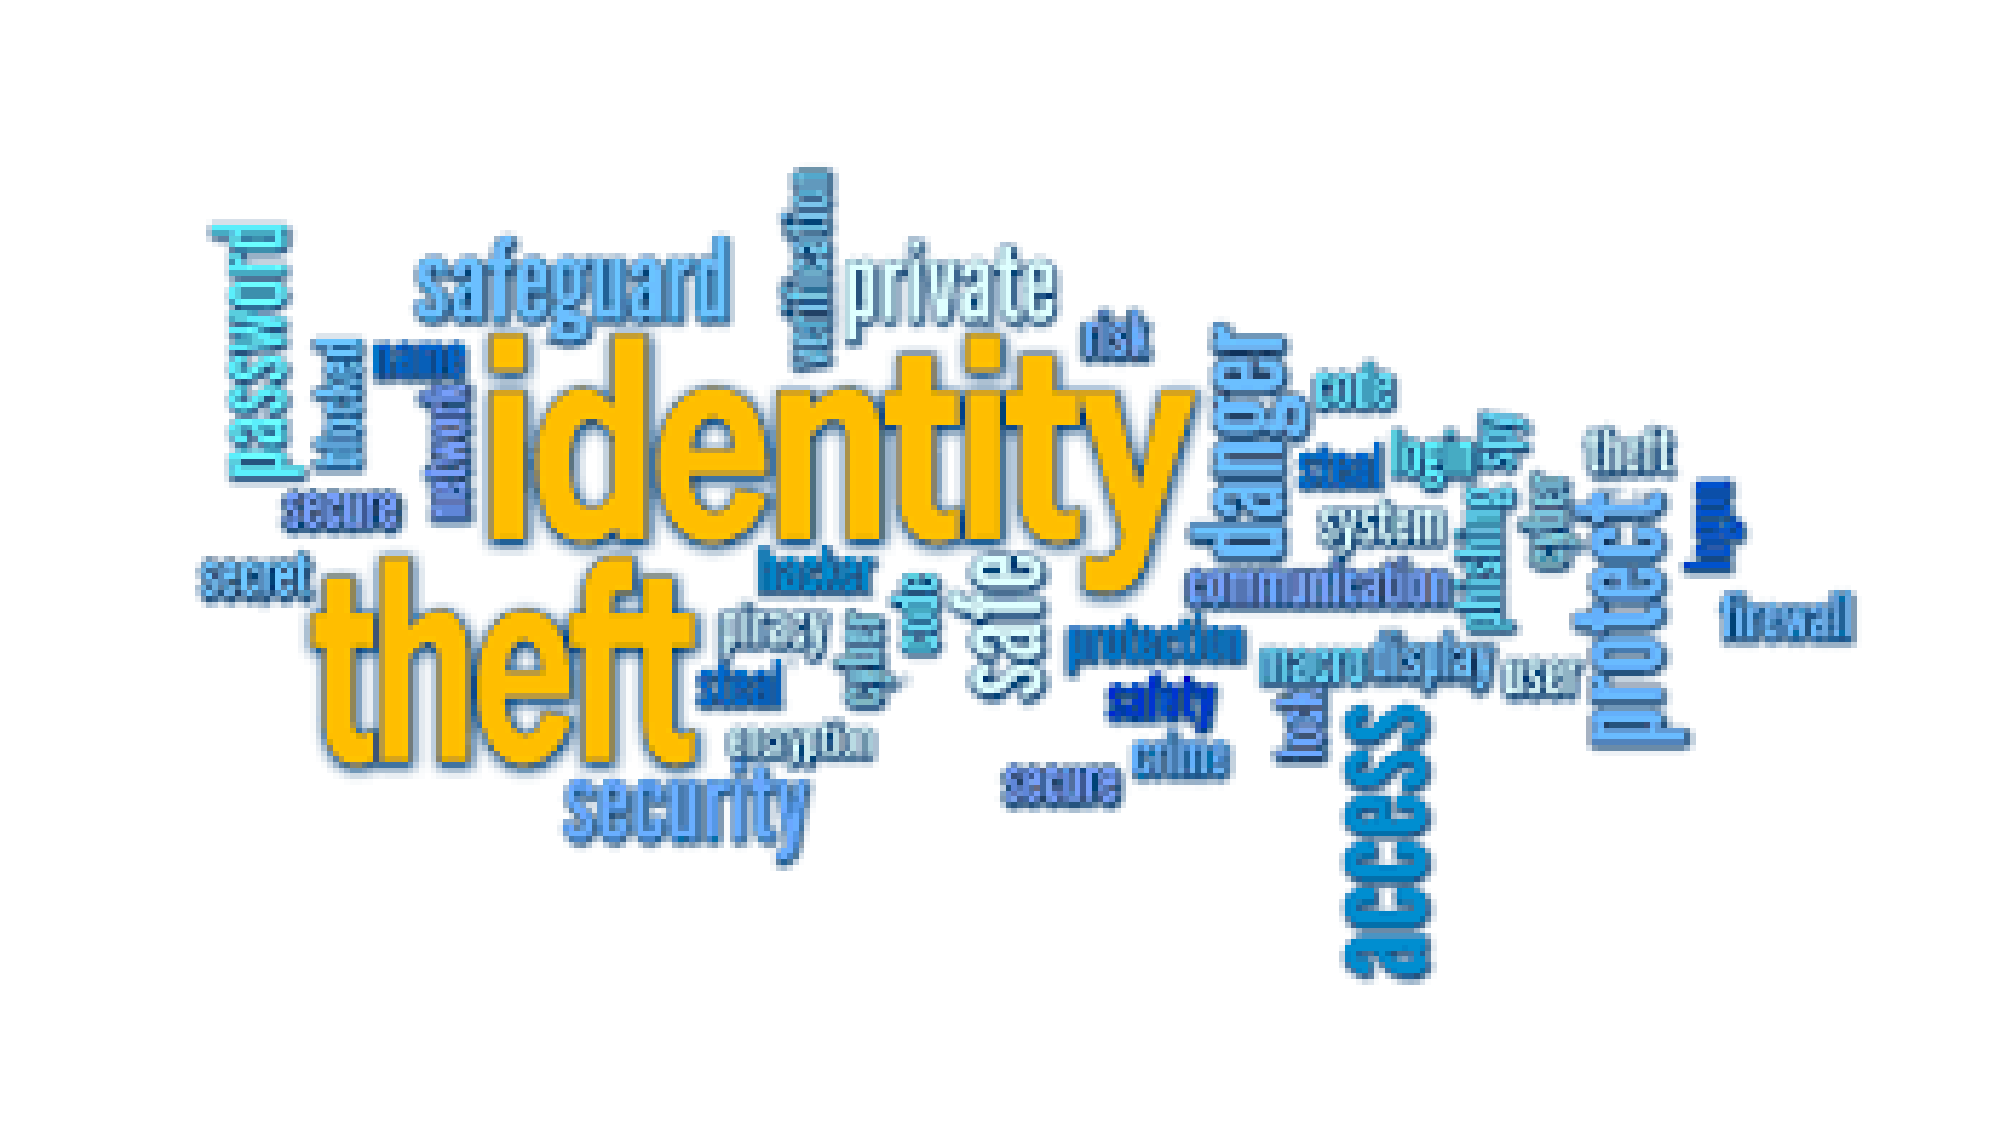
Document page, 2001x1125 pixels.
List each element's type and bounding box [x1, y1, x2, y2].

picture [109, 105, 1926, 1014]
